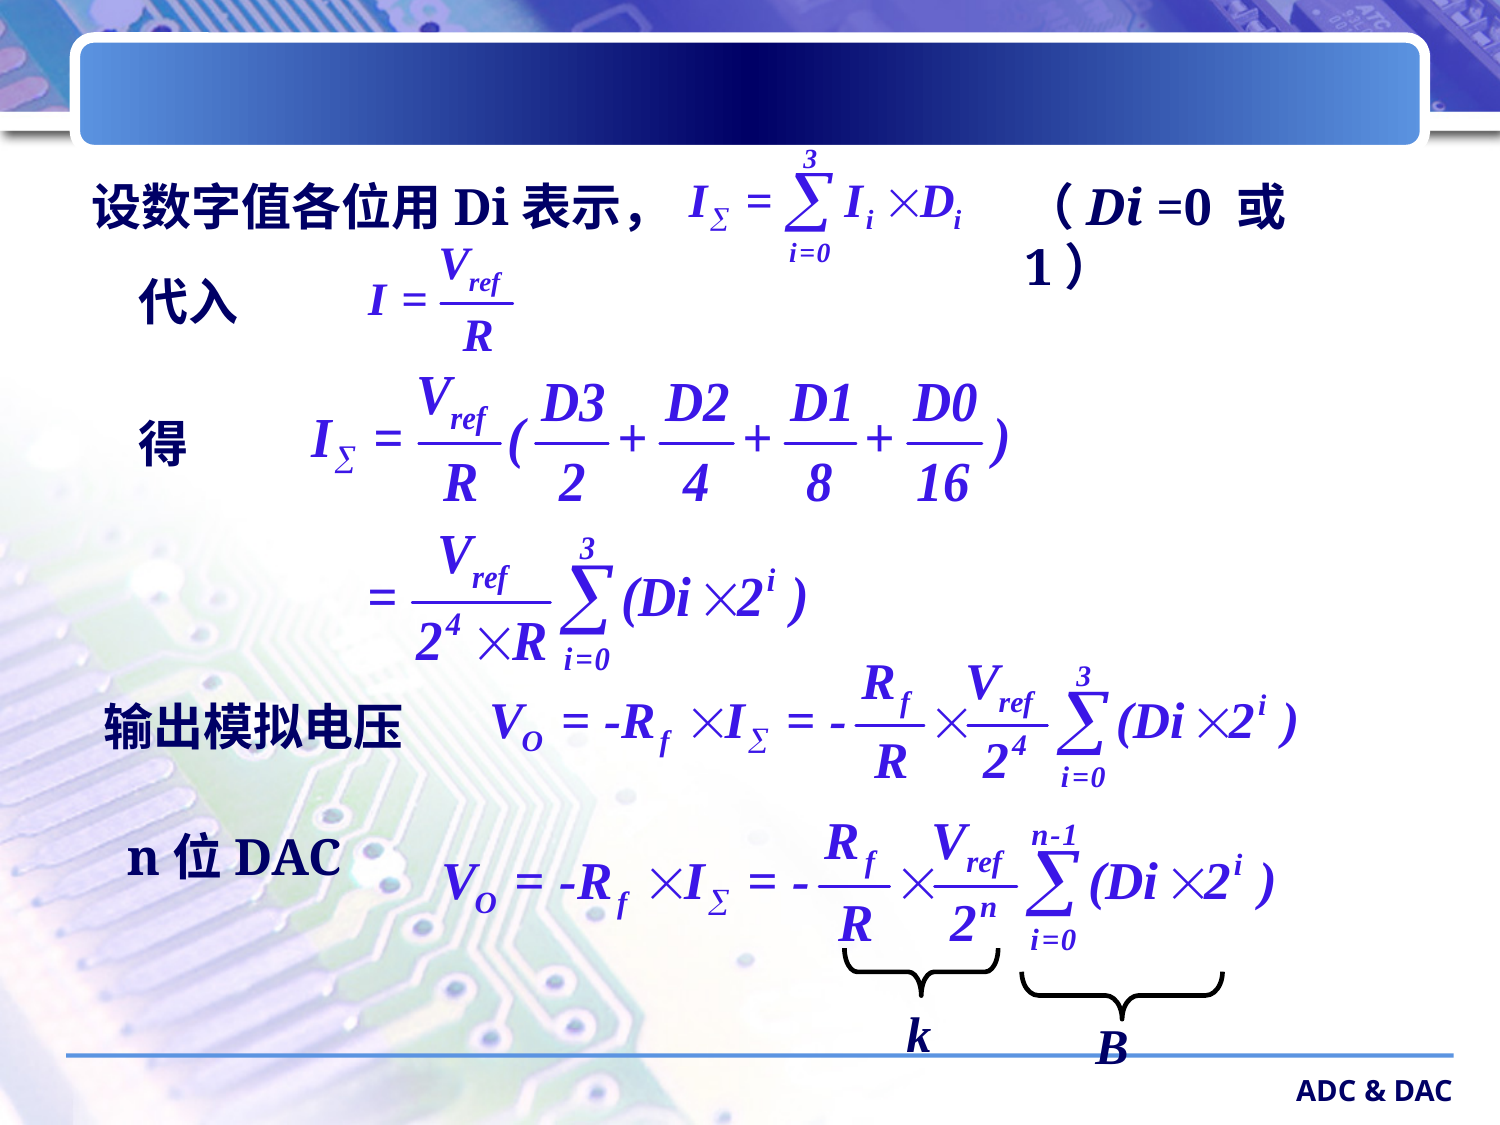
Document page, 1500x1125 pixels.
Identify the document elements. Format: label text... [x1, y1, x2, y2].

text_box n位DAC [112, 818, 431, 893]
text_box （Di =0 或 1） [1009, 168, 1388, 304]
text_box 得 [123, 404, 231, 480]
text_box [1021, 971, 1223, 1083]
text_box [486, 647, 1309, 799]
text_box 代入 [123, 262, 313, 338]
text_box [438, 806, 1287, 962]
picture [0, 0, 1500, 1125]
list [300, 360, 1017, 681]
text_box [844, 947, 999, 1071]
text_box 设数字值各位用Di表示， [76, 168, 668, 244]
text_box 输出模拟电压 [88, 688, 479, 763]
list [678, 136, 975, 274]
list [358, 233, 523, 359]
